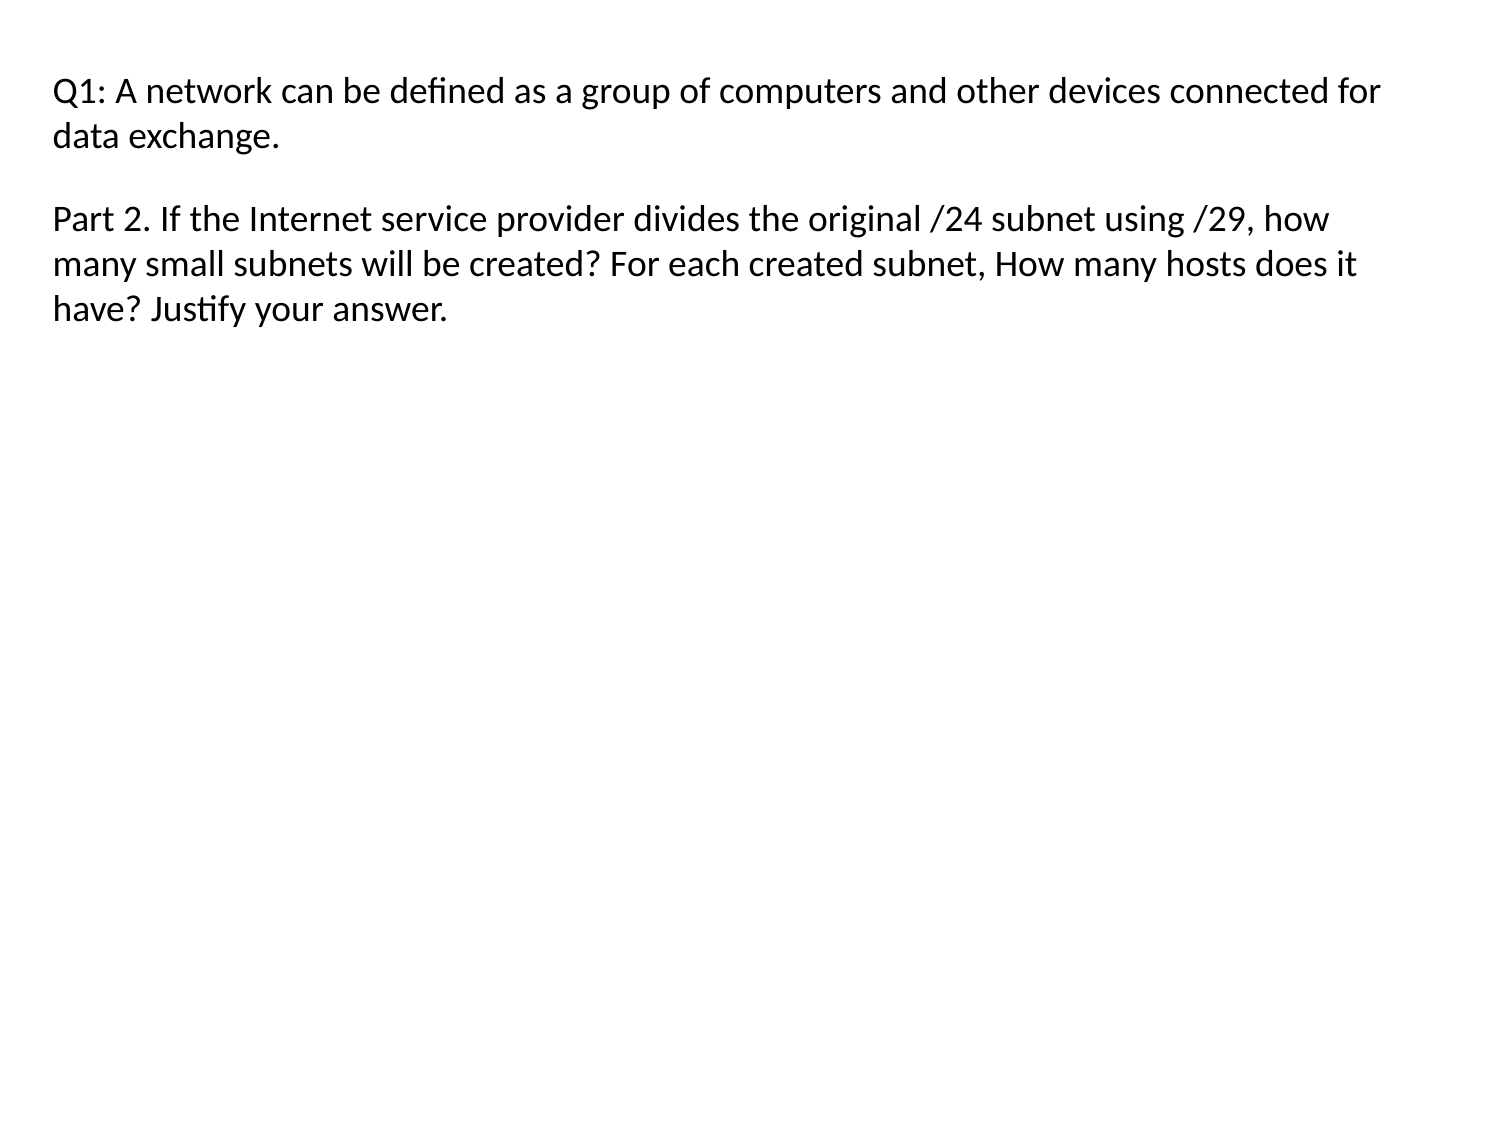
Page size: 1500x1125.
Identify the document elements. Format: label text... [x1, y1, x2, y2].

text_box Q1: A network can be defined as a group of computers and other devices connected for data exchange. Part 2. If the Internet service provider divides the original /24 subnet using /29, how many small subnets will be created? For each created subnet, How many hosts does it have? Justify your answer. [37, 59, 1403, 419]
